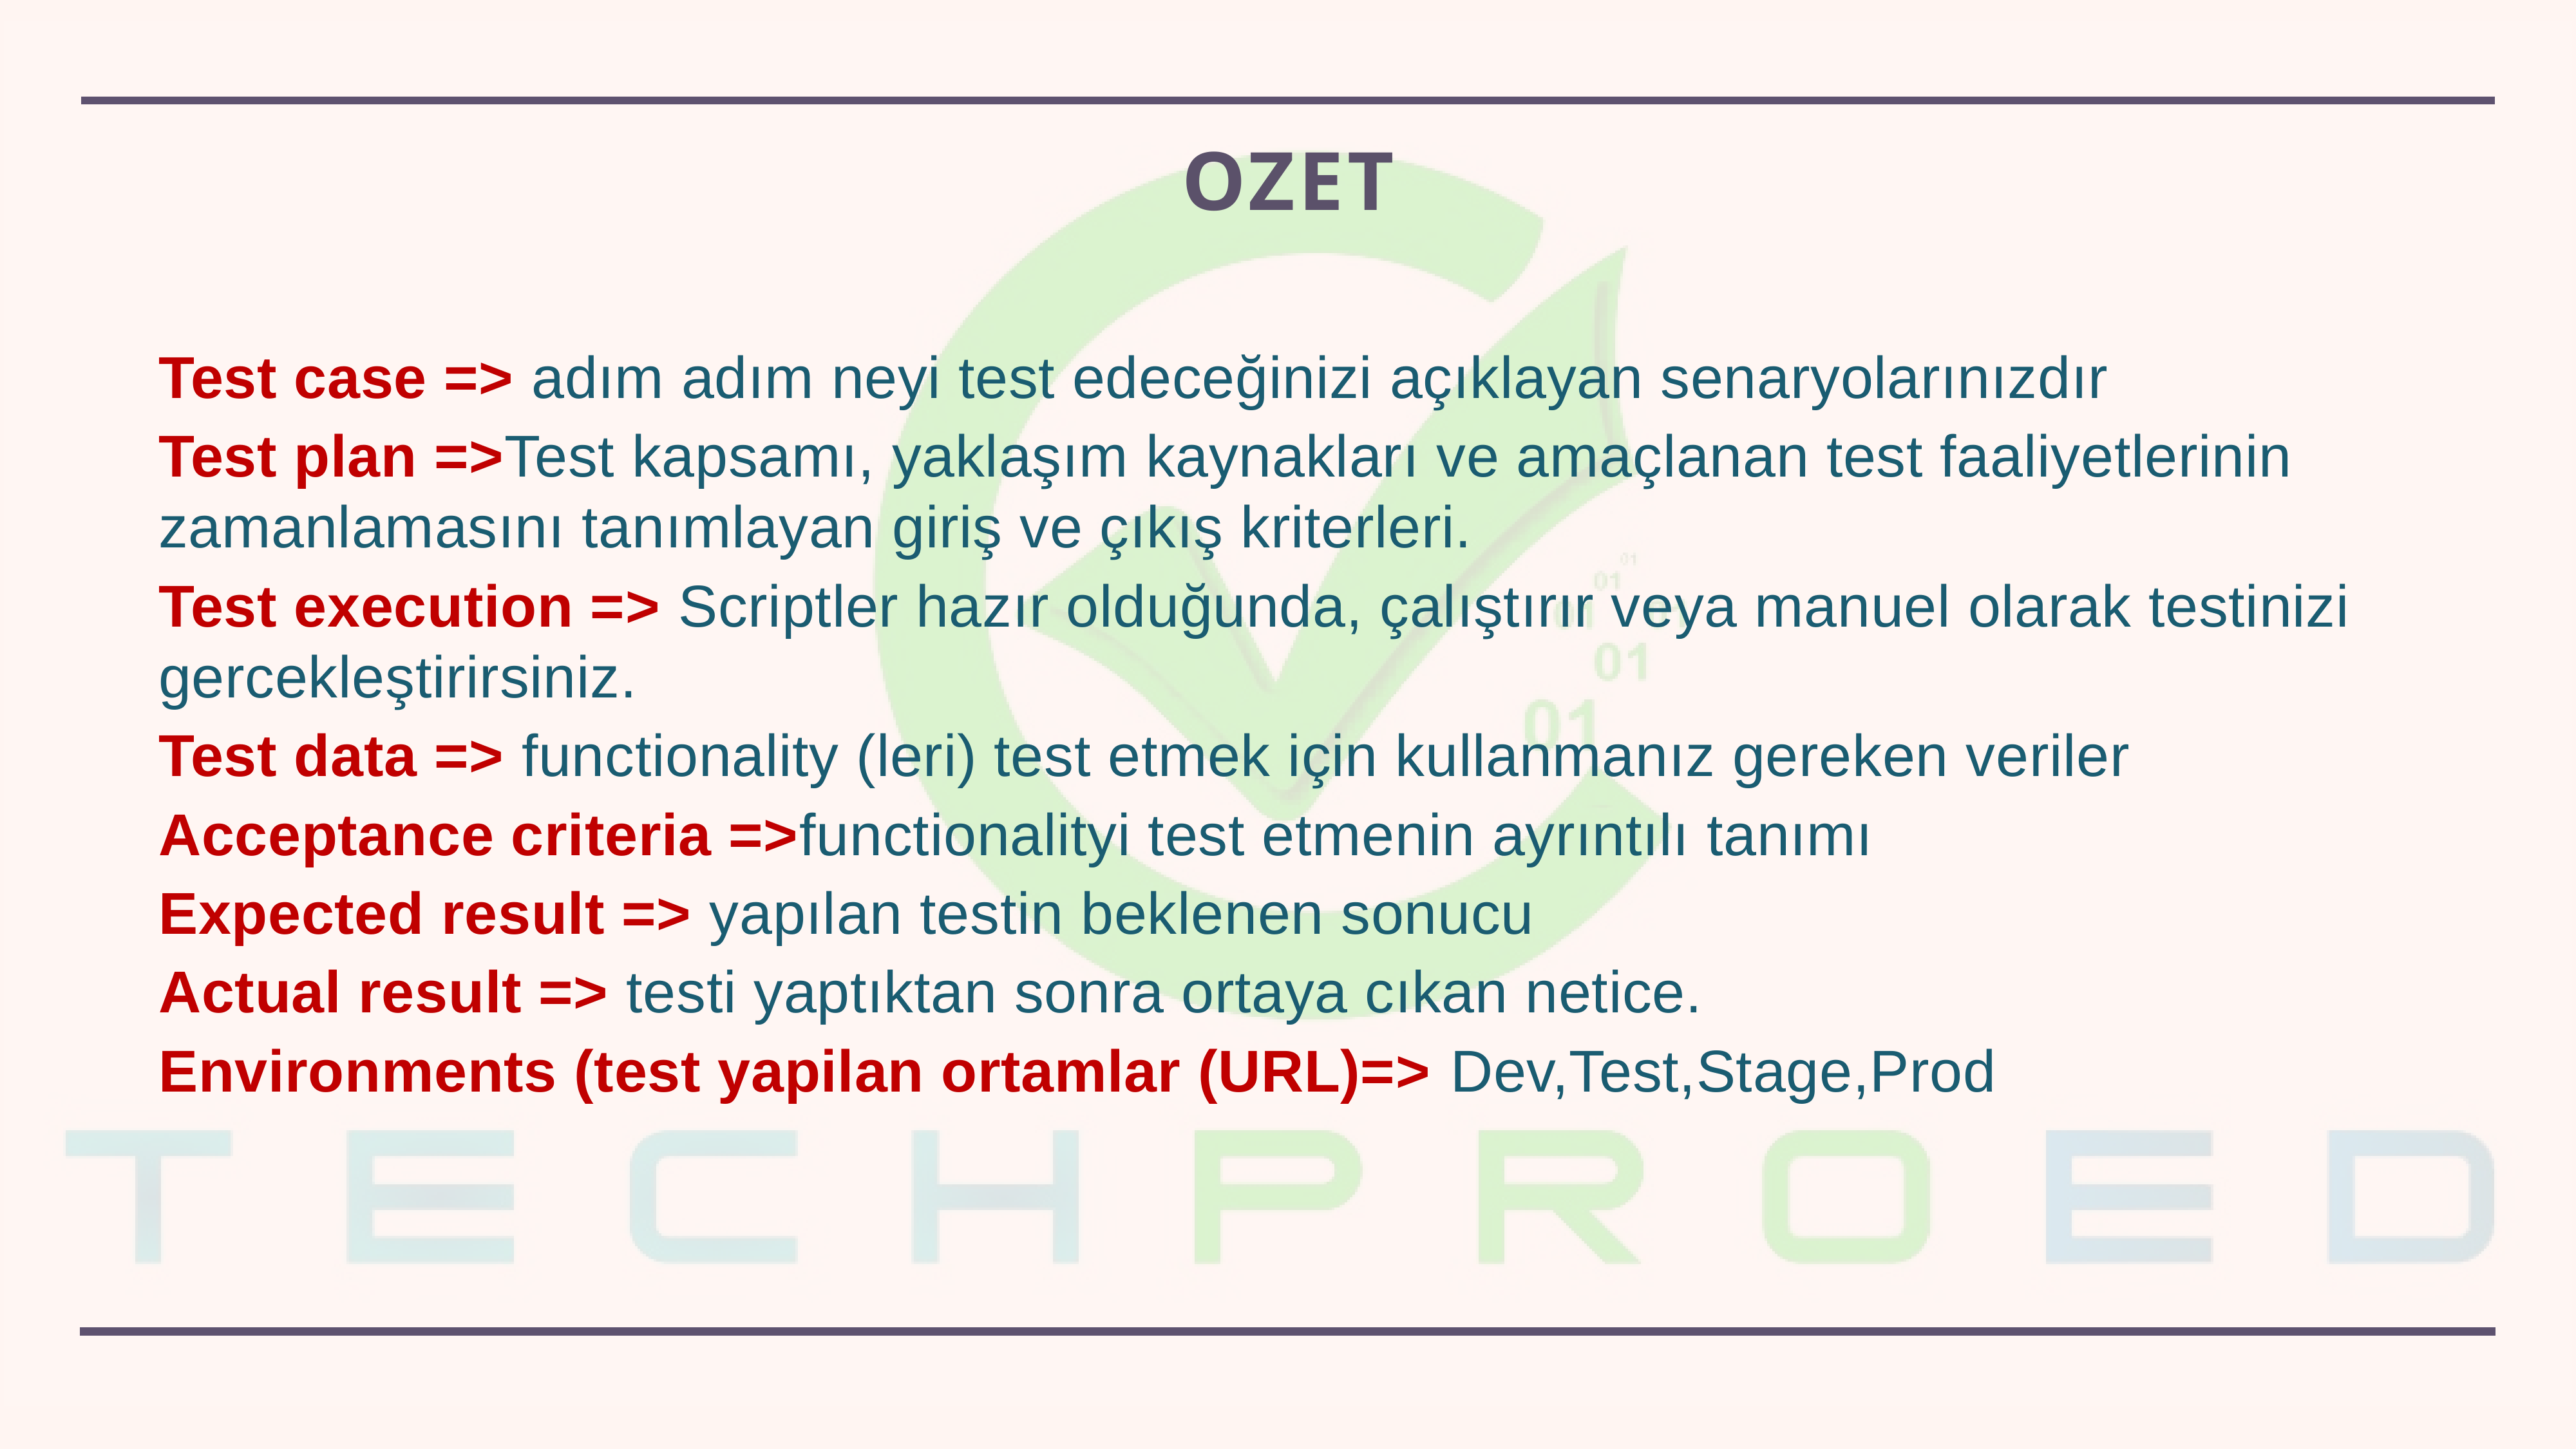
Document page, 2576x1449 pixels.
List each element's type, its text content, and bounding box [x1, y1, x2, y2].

list Test case => adım adım neyi test edeceğinizi açıklayan senaryolarınızdır Test plan =>Test kapsamı, yaklaşım kaynakları ve amaçlanan test faaliyetlerinin zamanlamasını tanımlayan giriş ve çıkış kriterleri. Test execution => Scriptler hazır olduğunda, çalıştırır veya manuel olarak testinizi gercekleştirirsiniz. Test data => functionality (leri) test etmek için kullanmanız gereken veriler Acceptance criteria =>functionalityi test etmenin ayrıntılı tanımı Expected result => yapılan testin beklenen sonucu Actual result => testi yaptıktan sonra ortaya cıkan netice. Environments (test yapilan ortamlar (URL)=> Dev,Test,Stage,Prod [153, 333, 2423, 1156]
title OZET [220, 135, 2356, 310]
